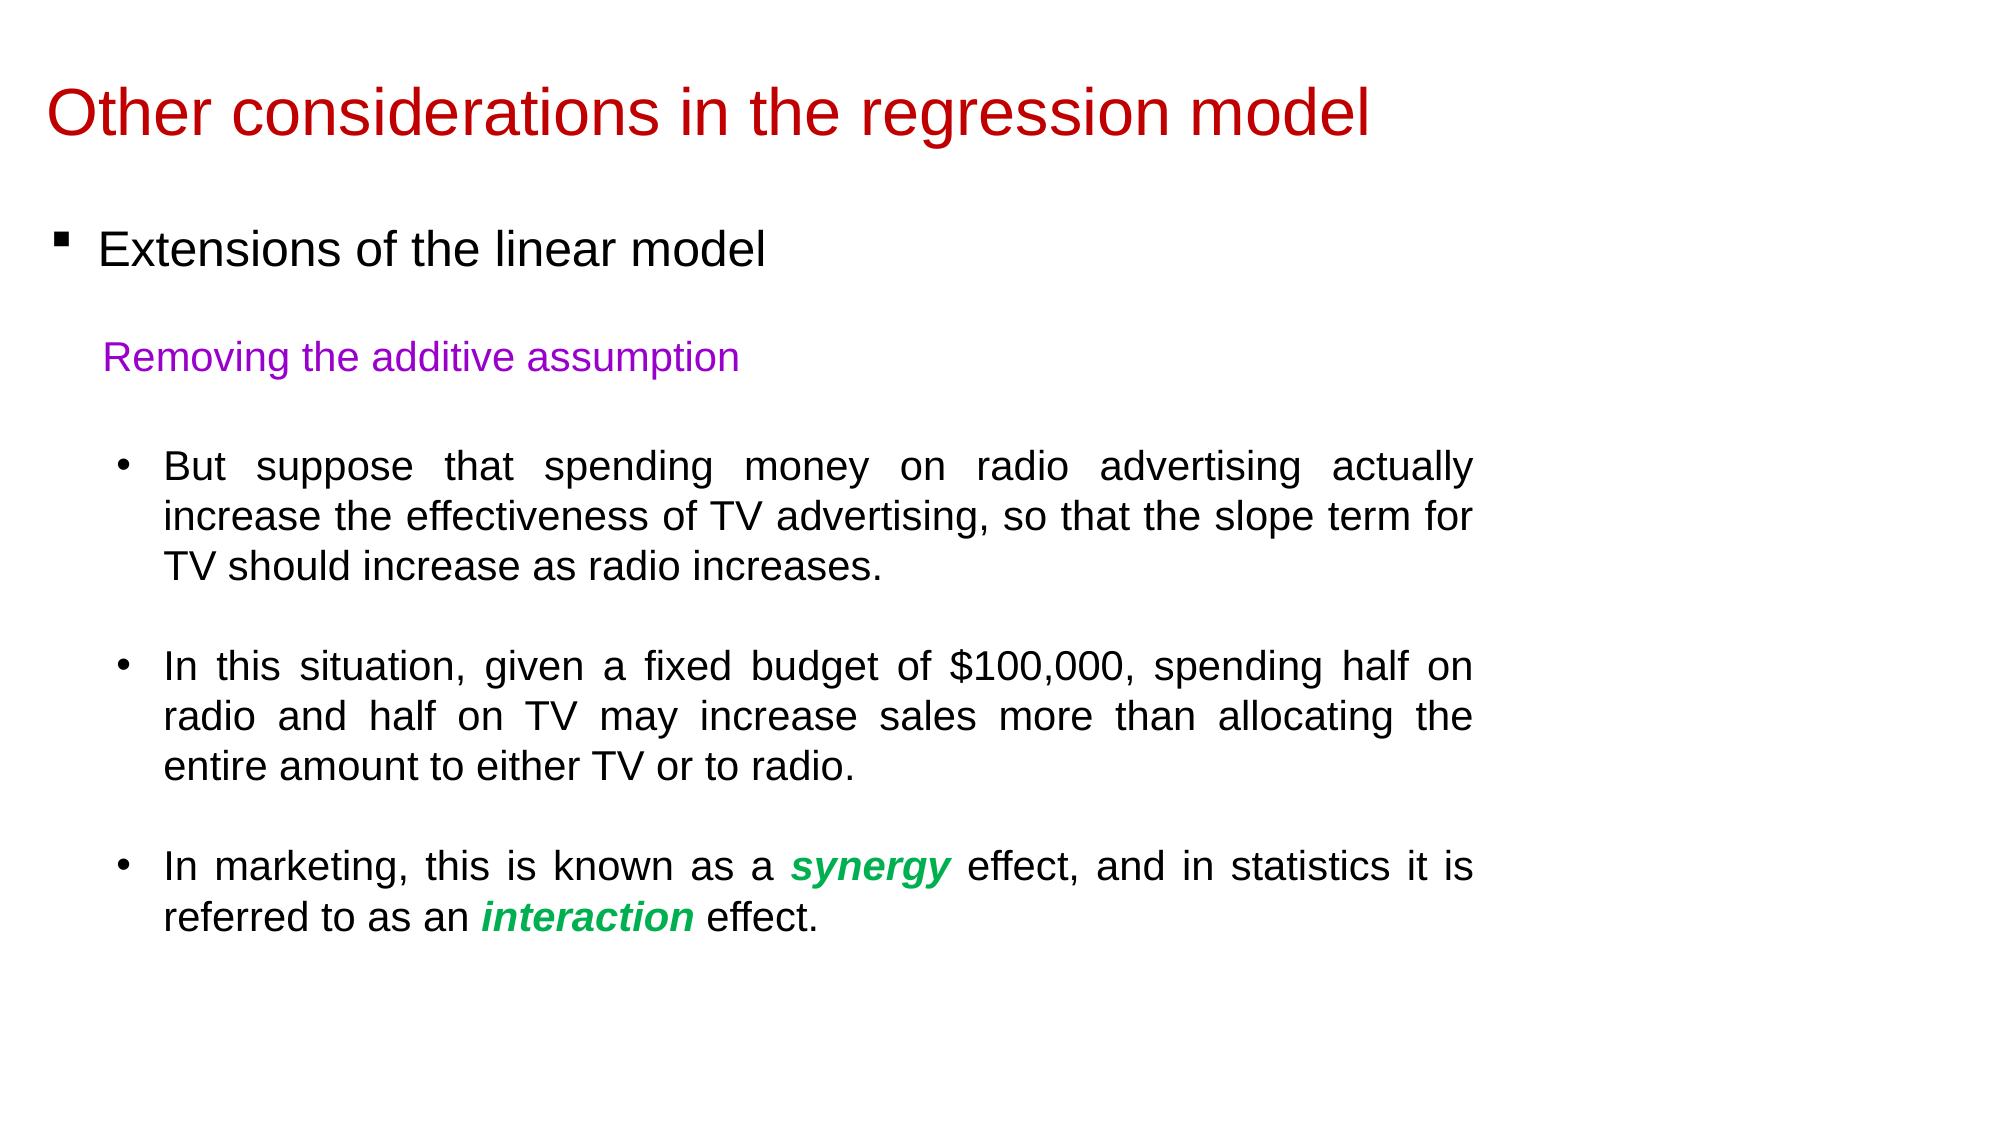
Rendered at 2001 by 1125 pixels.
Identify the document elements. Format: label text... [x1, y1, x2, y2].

text_box Removing the additive assumption [87, 322, 1013, 388]
text_box Extensions of the linear model [35, 208, 1474, 284]
text_box Other considerations in the regression model [31, 61, 1875, 237]
text_box But suppose that spending money on radio advertising actually increase the effectiveness of TV advertising, so that the slope term for TV should increase as radio increases. In this situation, given a fixed budget of $100,000, spending half on radio and half on TV may increase sales more than allocating the entire amount to either TV or to radio. In marketing, this is known as a synergy effect, and in statistics it is referred to as an interaction effect. [101, 431, 1490, 997]
